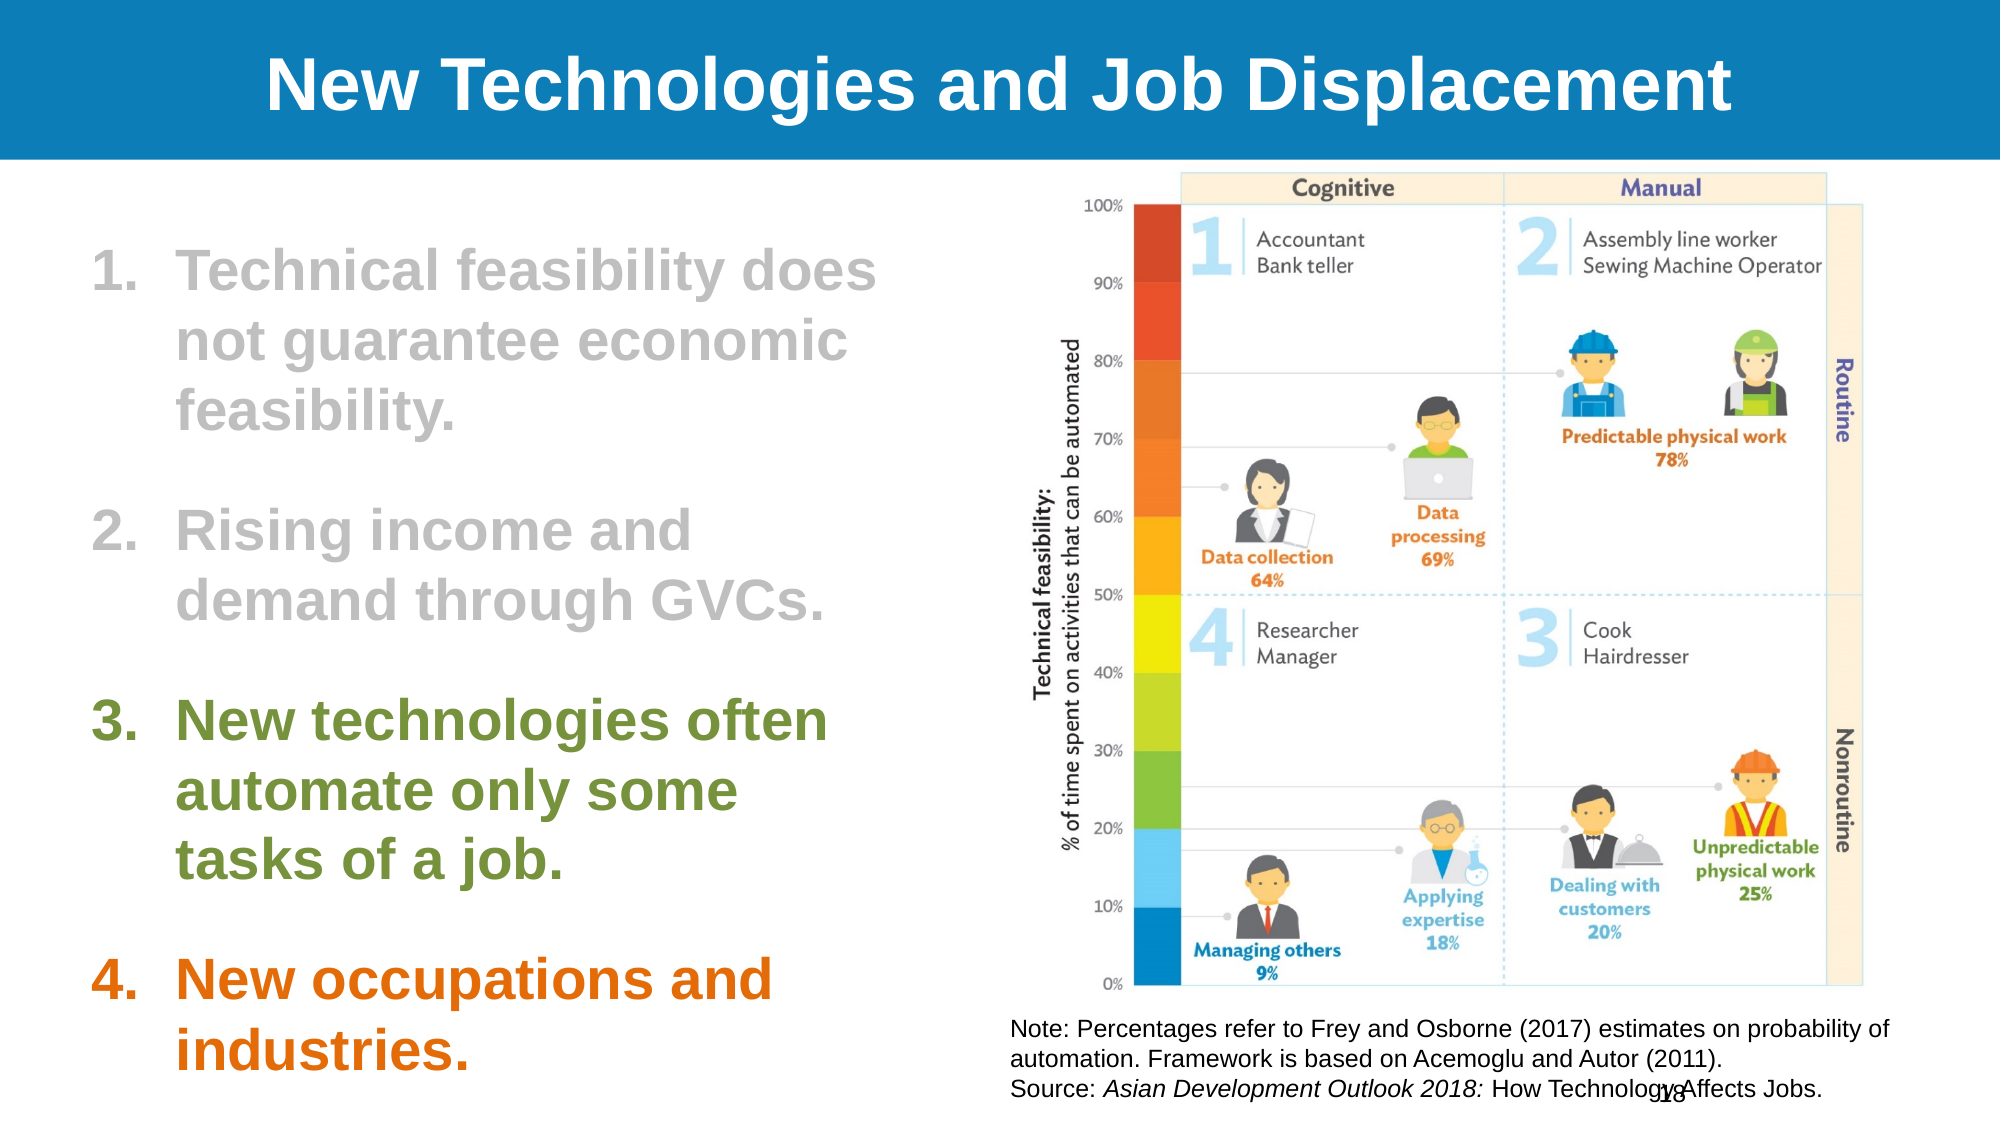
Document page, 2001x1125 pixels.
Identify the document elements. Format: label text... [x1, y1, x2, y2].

text_box Note: Percentages refer to Frey and Osborne (2017) estimates on probability of automation. Framework is based on Acemoglu and Autor (2011). Source: Asian Development Outlook 2018: How Technology Affects Jobs. [995, 1005, 1925, 1111]
picture [1018, 163, 1870, 998]
text_box Technical feasibility does not guarantee economic feasibility. Rising income and demand through GVCs. New technologies often automate only some tasks of a job. New occupations and industries. [0, 224, 918, 1090]
text_box New Technologies and Job Displacement [0, 0, 2000, 160]
